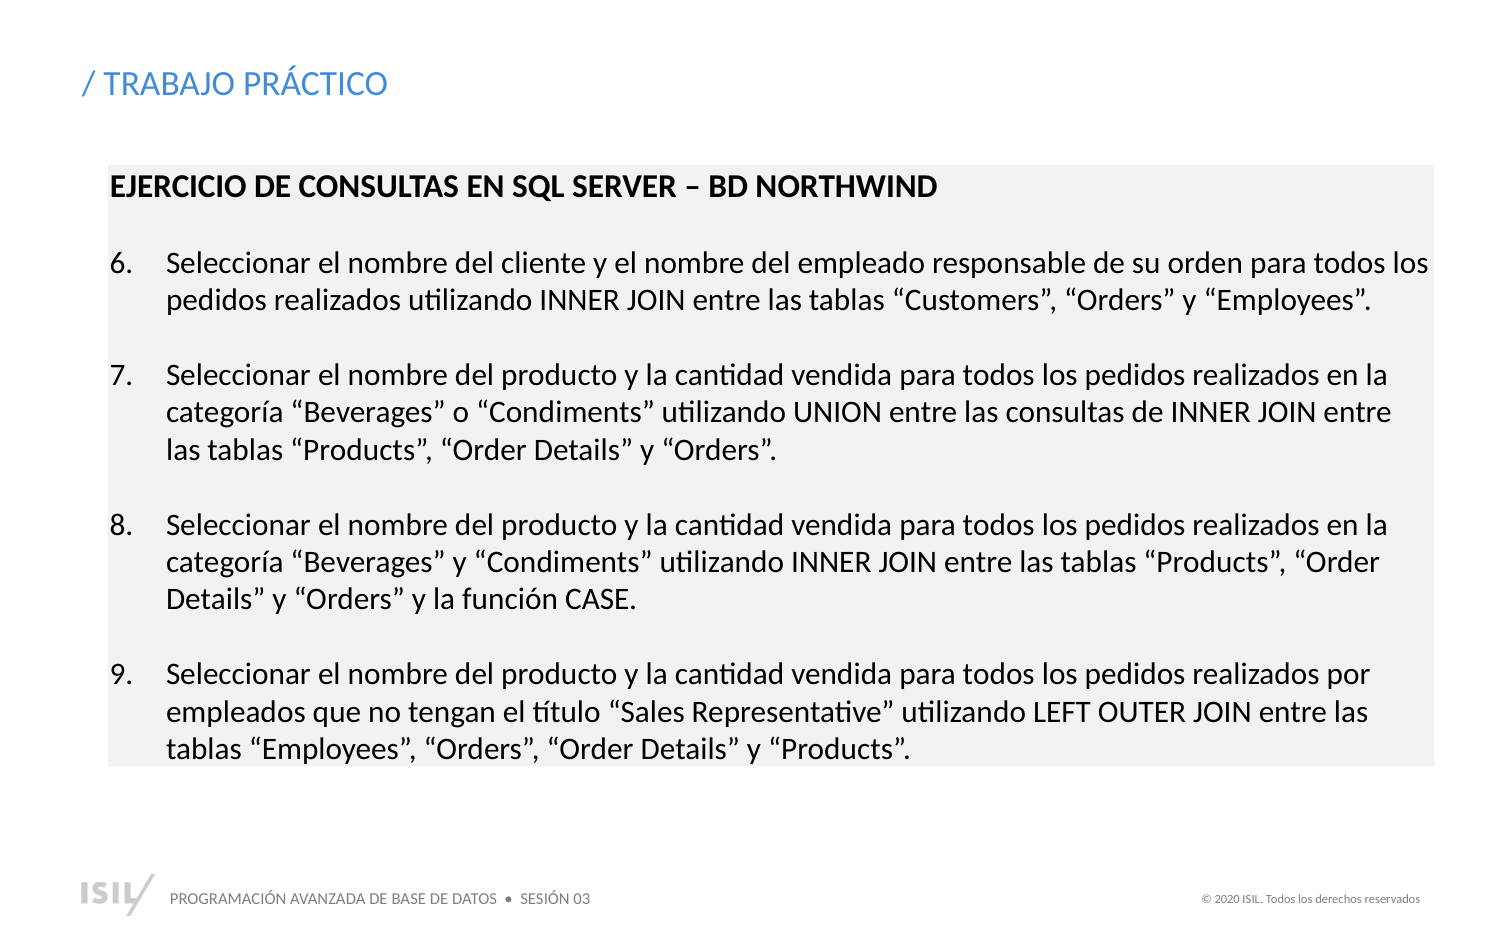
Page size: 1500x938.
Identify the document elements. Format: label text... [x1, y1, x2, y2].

text_box EJERCICIO DE CONSULTAS EN SQL SERVER – BD NORTHWIND Seleccionar el nombre del cliente y el nombre del empleado responsable de su orden para todos los pedidos realizados utilizando INNER JOIN entre las tablas “Customers”, “Orders” y “Employees”. Seleccionar el nombre del producto y la cantidad vendida para todos los pedidos realizados en la categoría “Beverages” o “Condiments” utilizando UNION entre las consultas de INNER JOIN entre las tablas “Products”, “Order Details” y “Orders”. Seleccionar el nombre del producto y la cantidad vendida para todos los pedidos realizados en la categoría “Beverages” y “Condiments” utilizando INNER JOIN entre las tablas “Products”, “Order Details” y “Orders” y la función CASE. Seleccionar el nombre del producto y la cantidad vendida para todos los pedidos realizados por empleados que no tengan el título “Sales Representative” utilizando LEFT OUTER JOIN entre las tablas “Employees”, “Orders”, “Order Details” y “Products”. [107, 164, 1435, 767]
text_box / TRABAJO PRÁCTICO [66, 52, 1249, 111]
